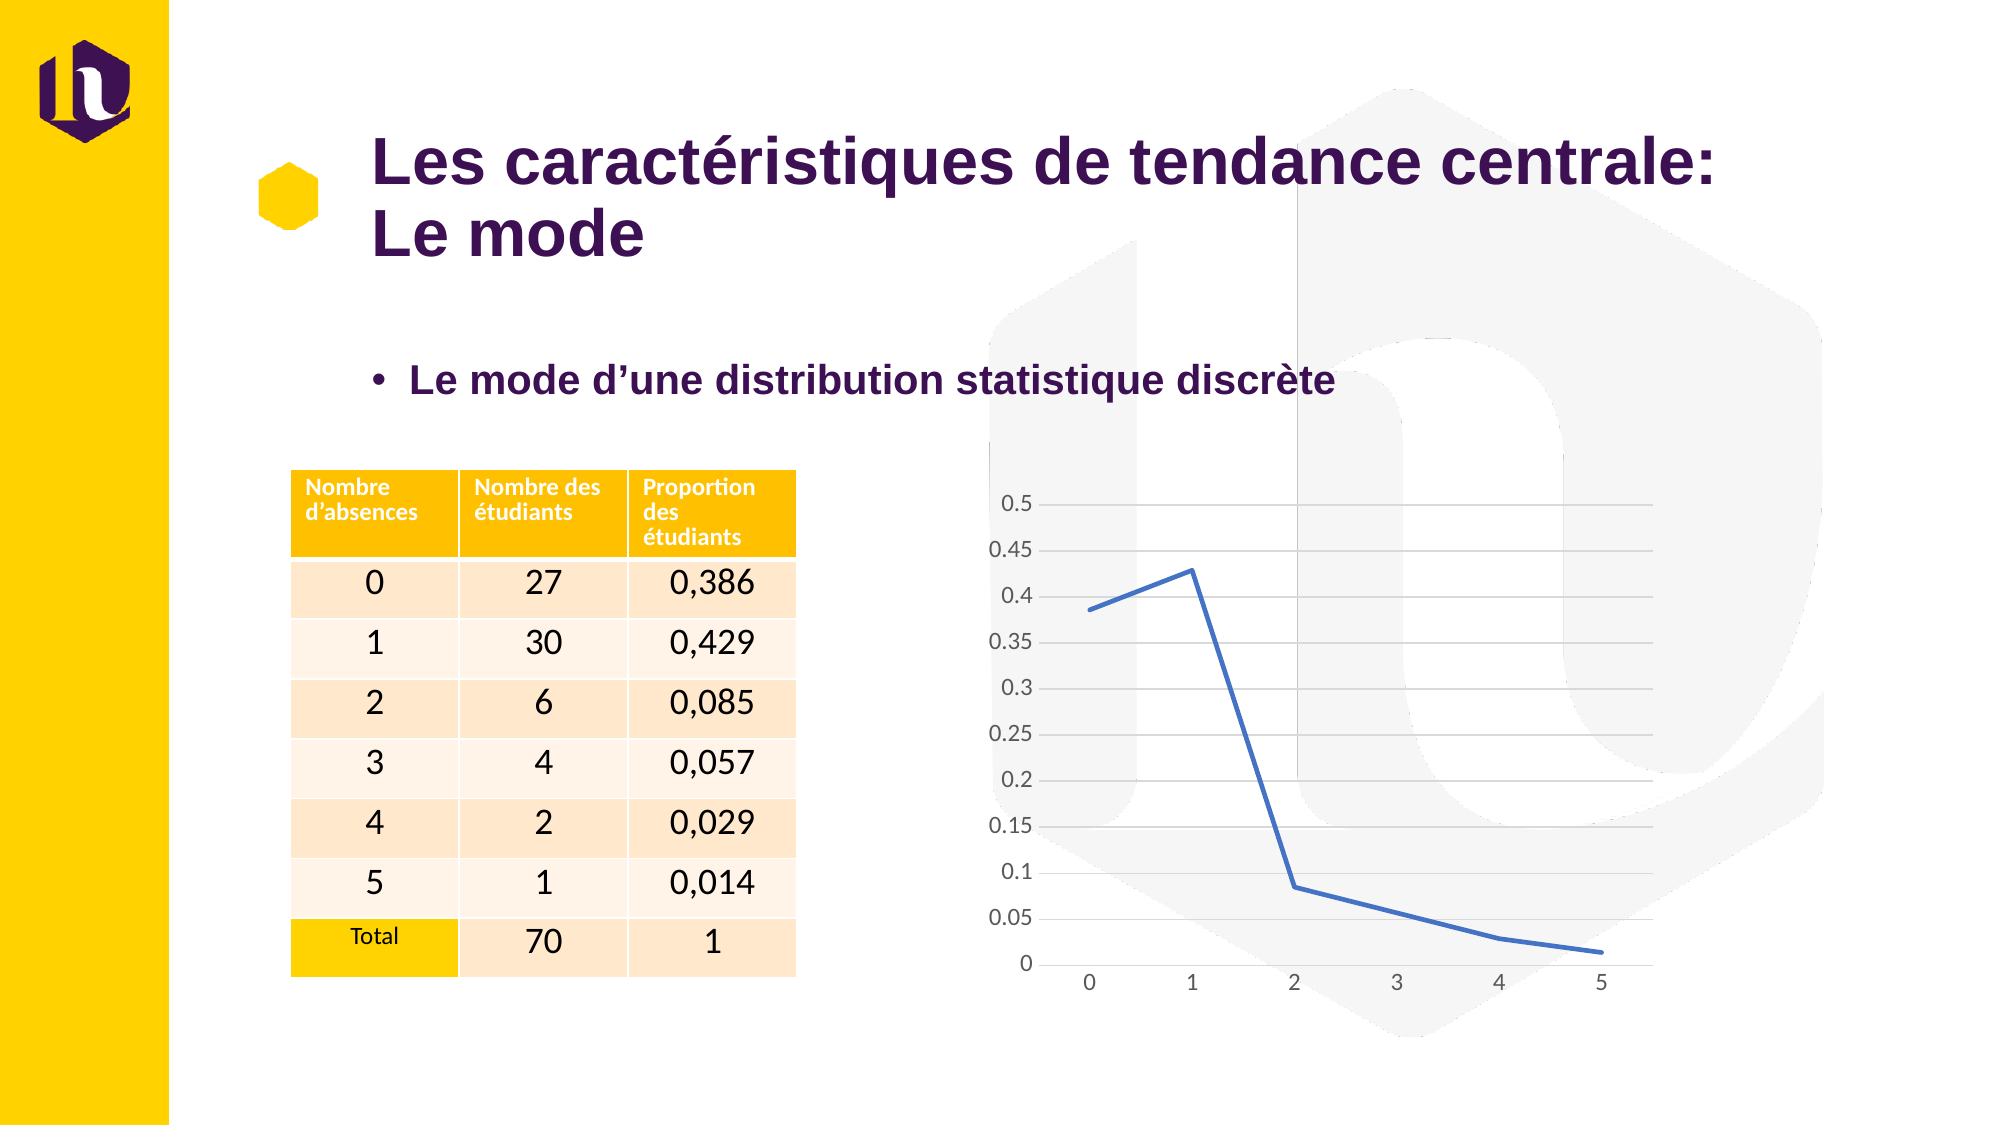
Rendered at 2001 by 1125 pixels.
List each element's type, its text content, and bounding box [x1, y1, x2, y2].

table_cell 1 [291, 620, 458, 678]
table_cell 0,386 [629, 562, 796, 618]
table_cell Total [291, 919, 458, 977]
table_cell 1 [460, 859, 627, 917]
table_header Proportion des étudiants [629, 470, 796, 557]
table_header Nombre des étudiants [460, 470, 627, 557]
table_cell 0,014 [629, 859, 796, 917]
table_cell 4 [291, 799, 458, 858]
table_cell 27 [460, 562, 627, 618]
table_cell 6 [460, 680, 627, 738]
table_cell 30 [460, 620, 627, 678]
table_cell 3 [291, 740, 458, 798]
table_cell 4 [460, 740, 627, 798]
table_cell 2 [291, 680, 458, 738]
table_cell 0,029 [629, 799, 796, 858]
chart [974, 481, 1667, 1007]
title Les caractéristiques de tendance centrale: Le mode [356, 89, 1836, 308]
table_cell 0,085 [629, 680, 796, 738]
table_cell 0,429 [629, 620, 796, 678]
table_cell 0 [291, 562, 458, 618]
table_cell 5 [291, 859, 458, 917]
list Le mode d’une distribution statistique discrète [356, 351, 1836, 1066]
table_header Nombre d’absences [291, 470, 458, 557]
table_cell 0,057 [629, 740, 796, 798]
table_cell 2 [460, 799, 627, 858]
table_cell 1 [629, 919, 796, 977]
table_cell 70 [460, 919, 627, 977]
